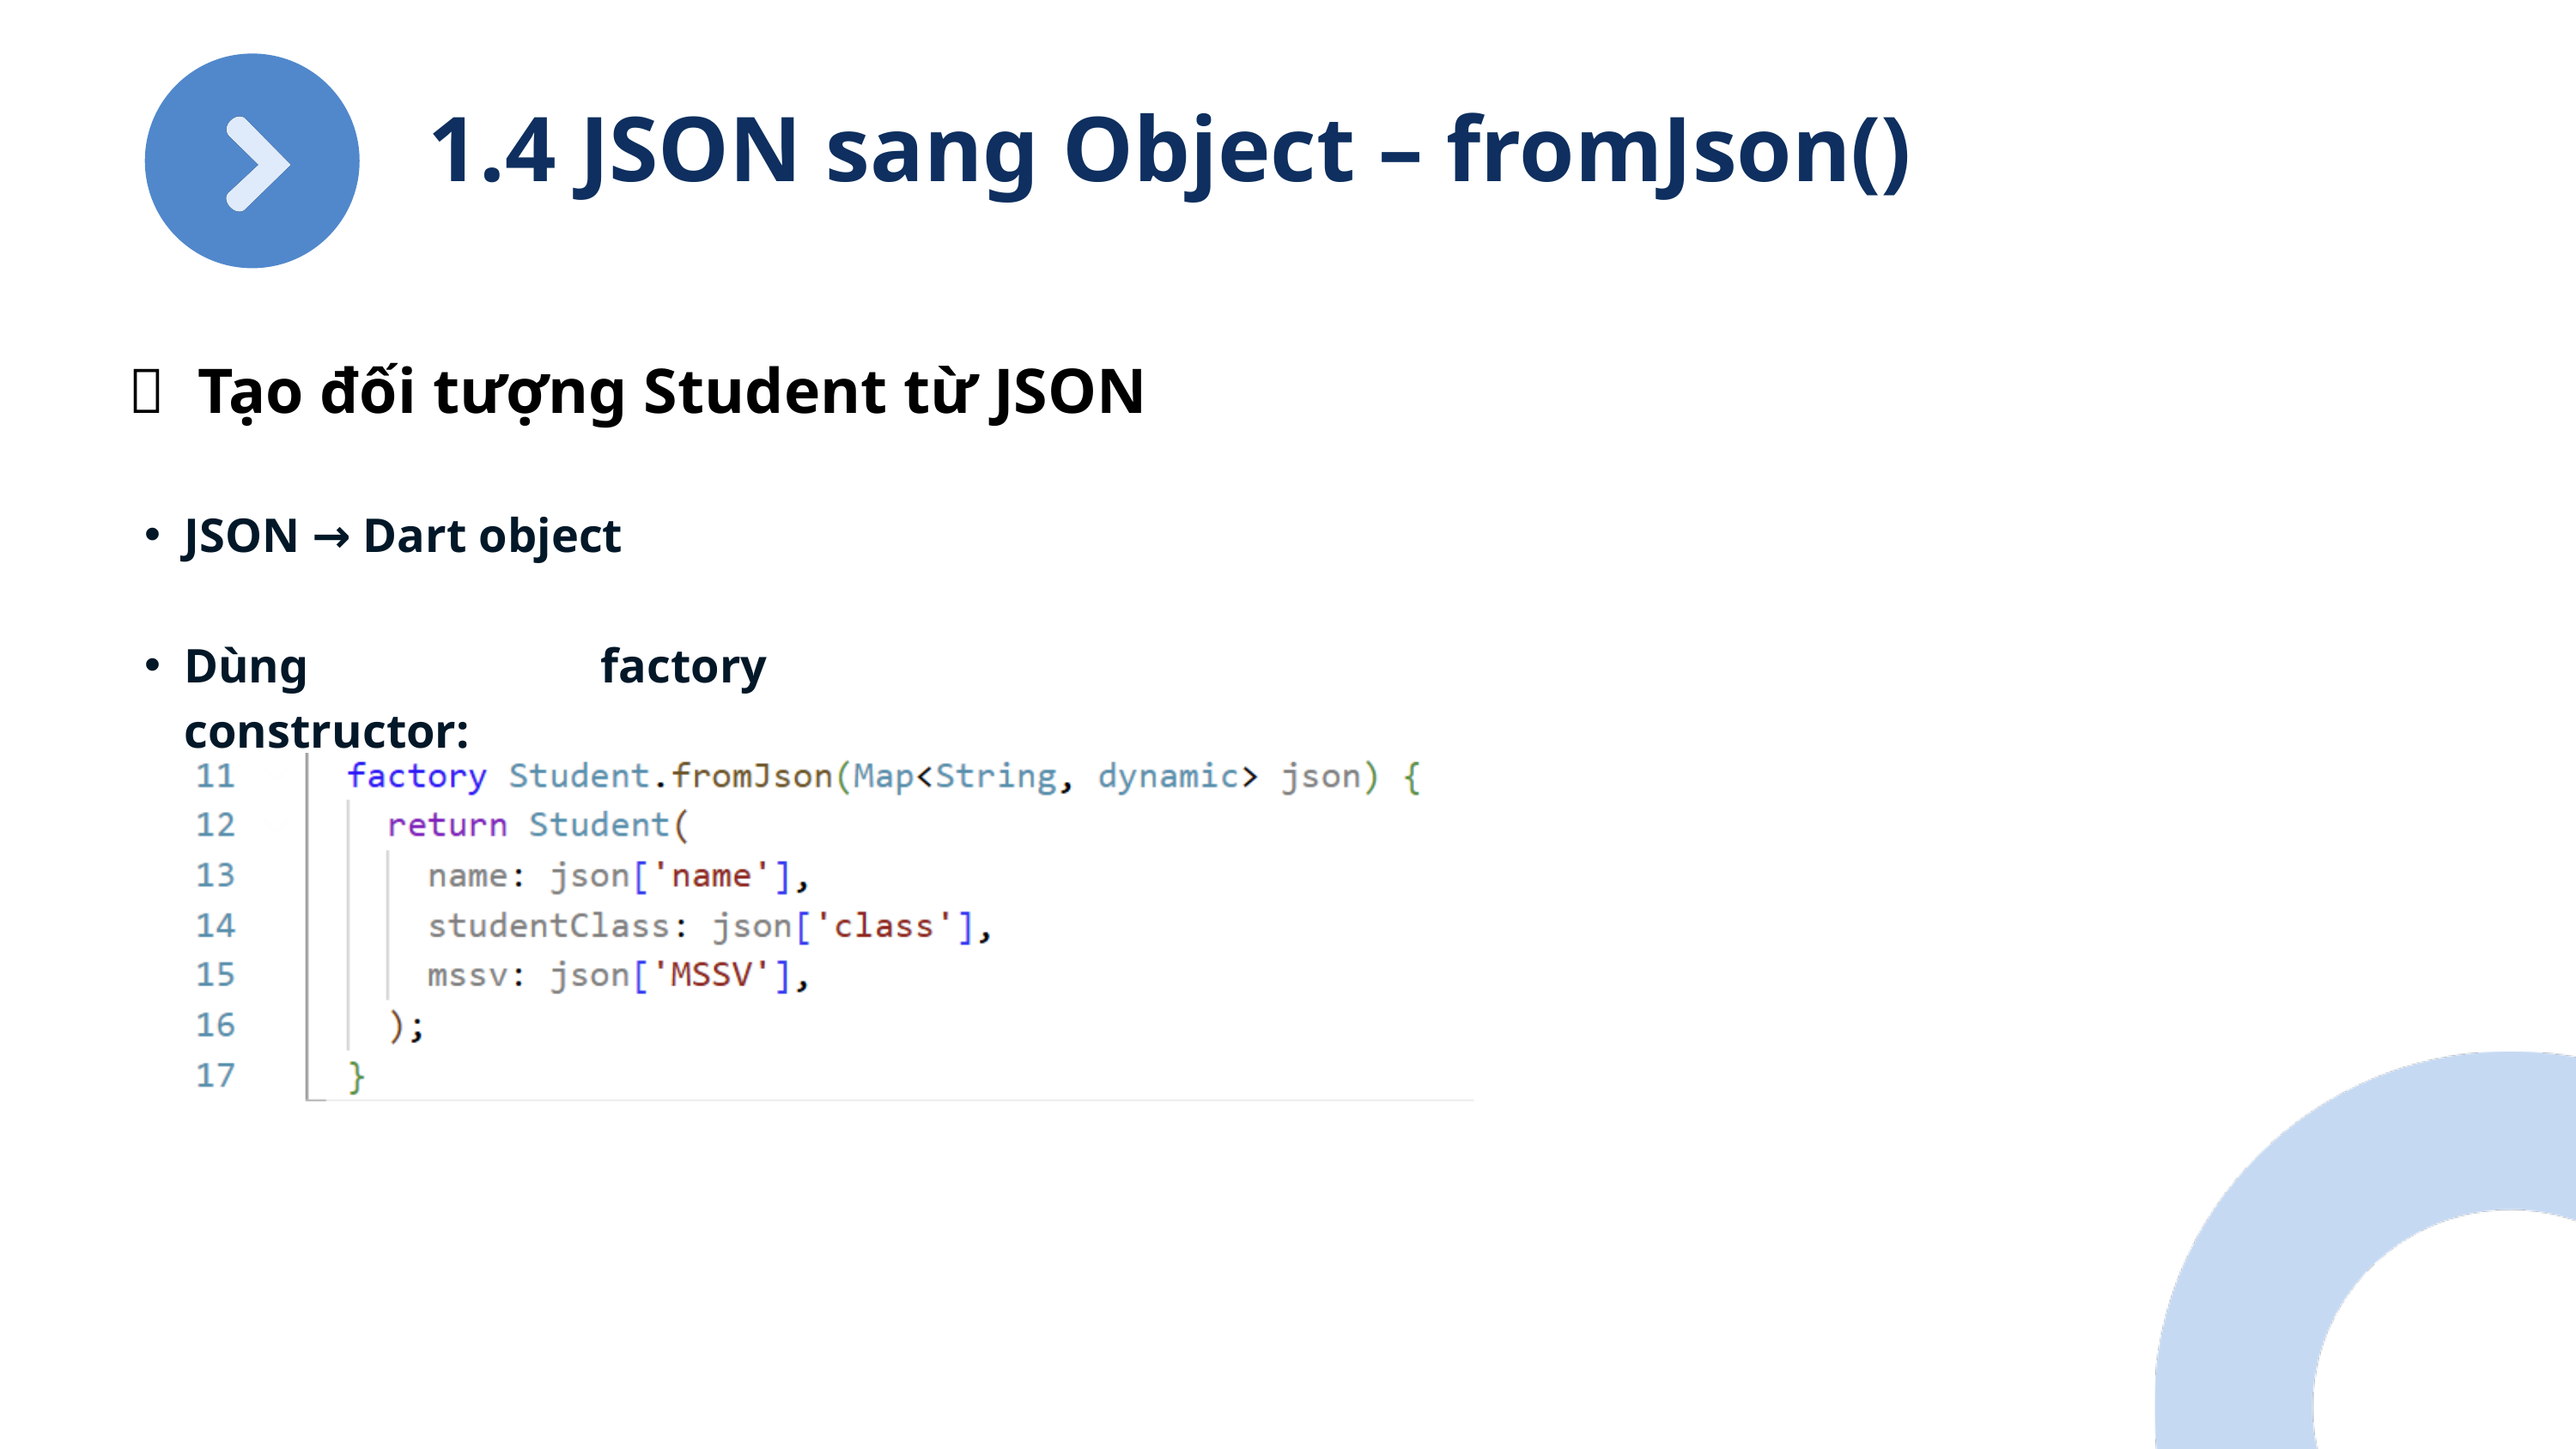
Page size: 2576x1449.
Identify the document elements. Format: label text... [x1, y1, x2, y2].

text_box [187, 753, 1474, 1101]
text_box 1.4 JSON sang Object – fromJson() [428, 86, 2010, 200]
text_box [2154, 1052, 2576, 1449]
text_box 🎯 Tạo đối tượng Student từ JSON [70, 339, 1207, 426]
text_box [144, 53, 360, 269]
text_box JSON → Dart object Dùng factory constructor: [105, 496, 769, 822]
